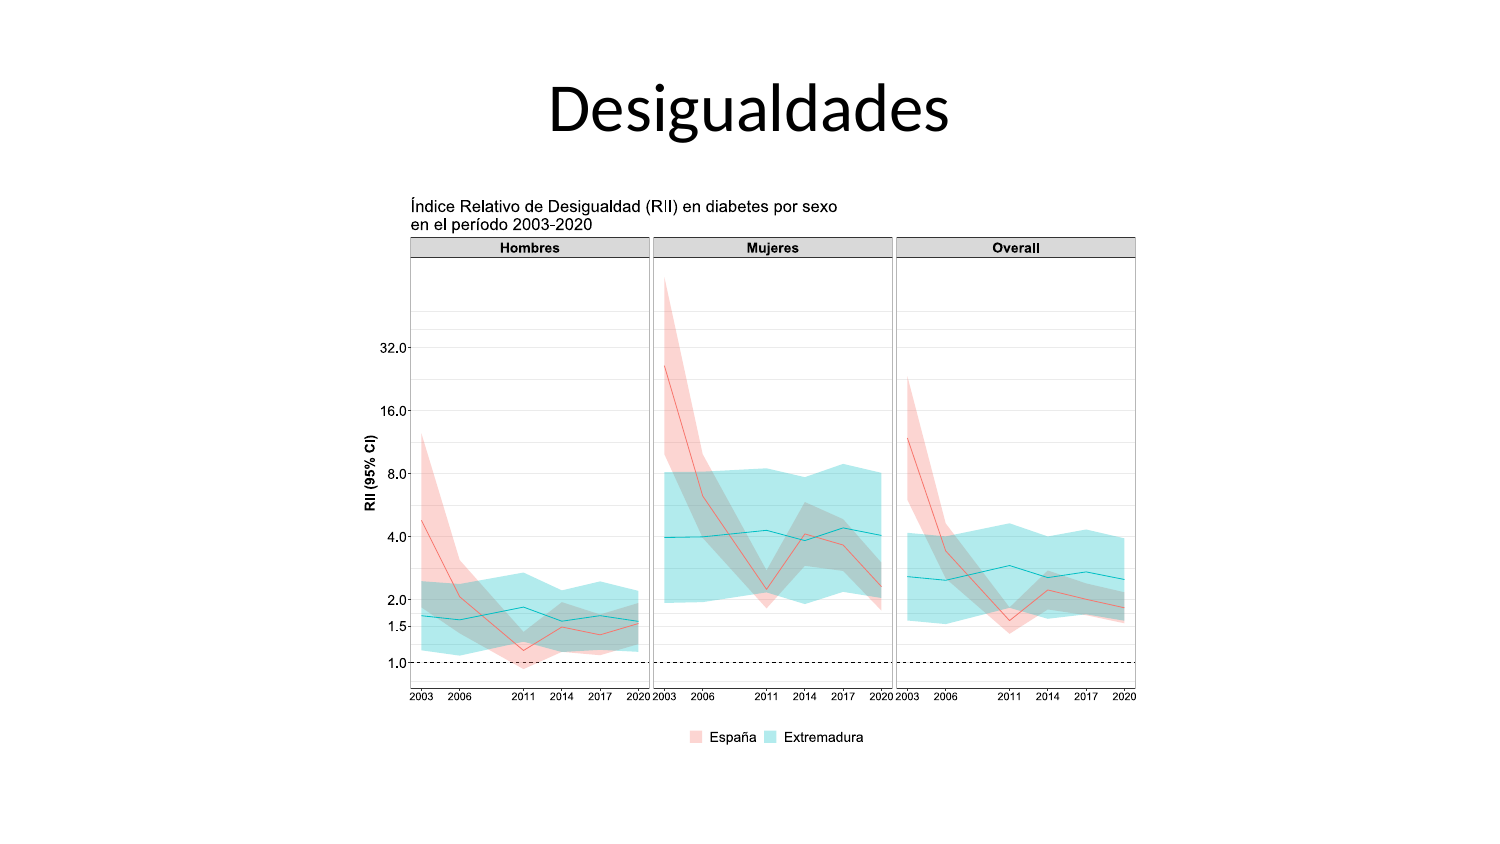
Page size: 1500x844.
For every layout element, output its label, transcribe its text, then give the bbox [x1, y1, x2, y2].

picture [360, 195, 1140, 753]
title Desigualdades [75, 33, 1425, 175]
